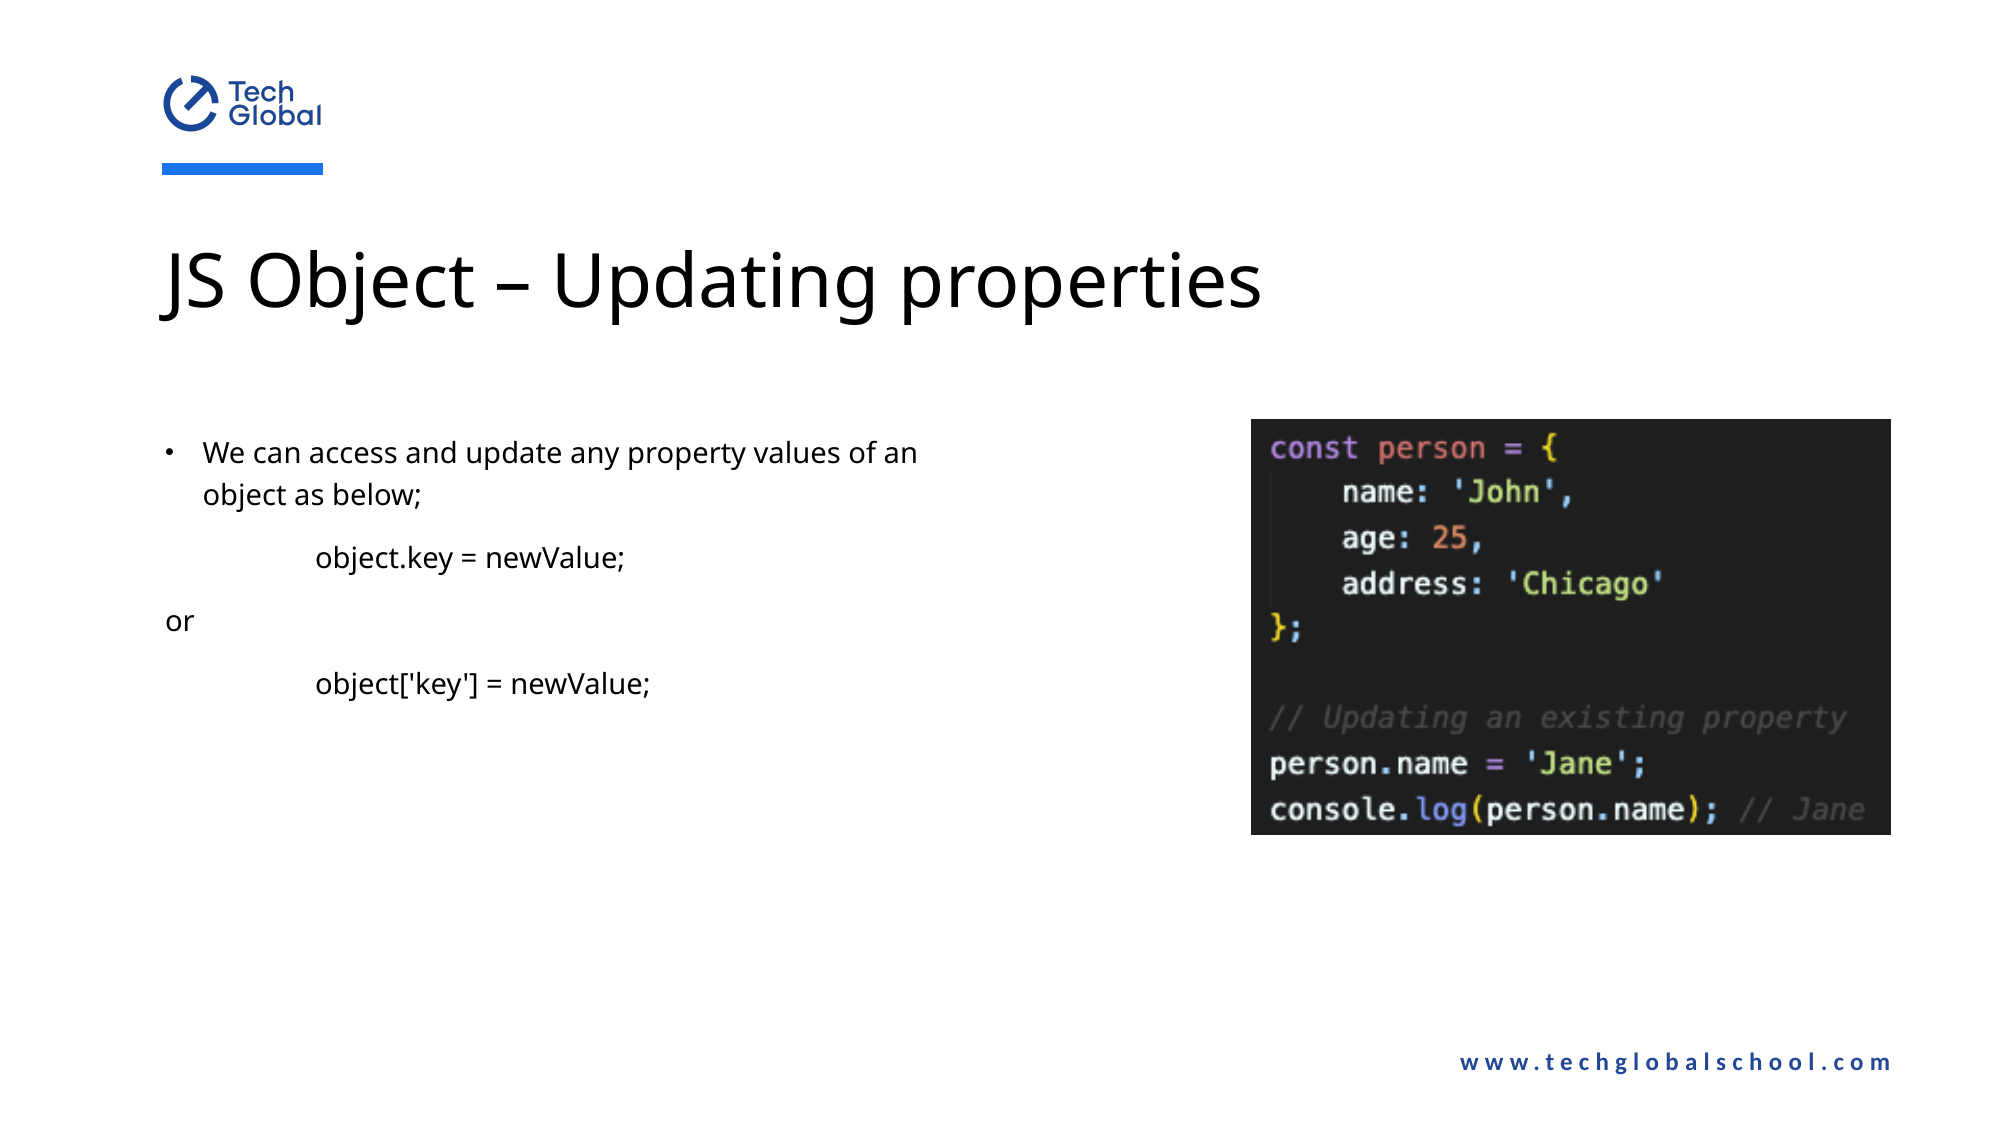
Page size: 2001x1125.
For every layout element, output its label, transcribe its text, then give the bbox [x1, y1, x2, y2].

picture [149, 66, 334, 141]
list We can access and update any property values of an object as below; object.key = newValue; or object['key'] = newValue; [150, 419, 1000, 975]
slide_number www.techglobalschool.com [1444, 1020, 1915, 1101]
title JS Object – Updating properties [150, 224, 1891, 420]
picture [1251, 419, 1891, 835]
